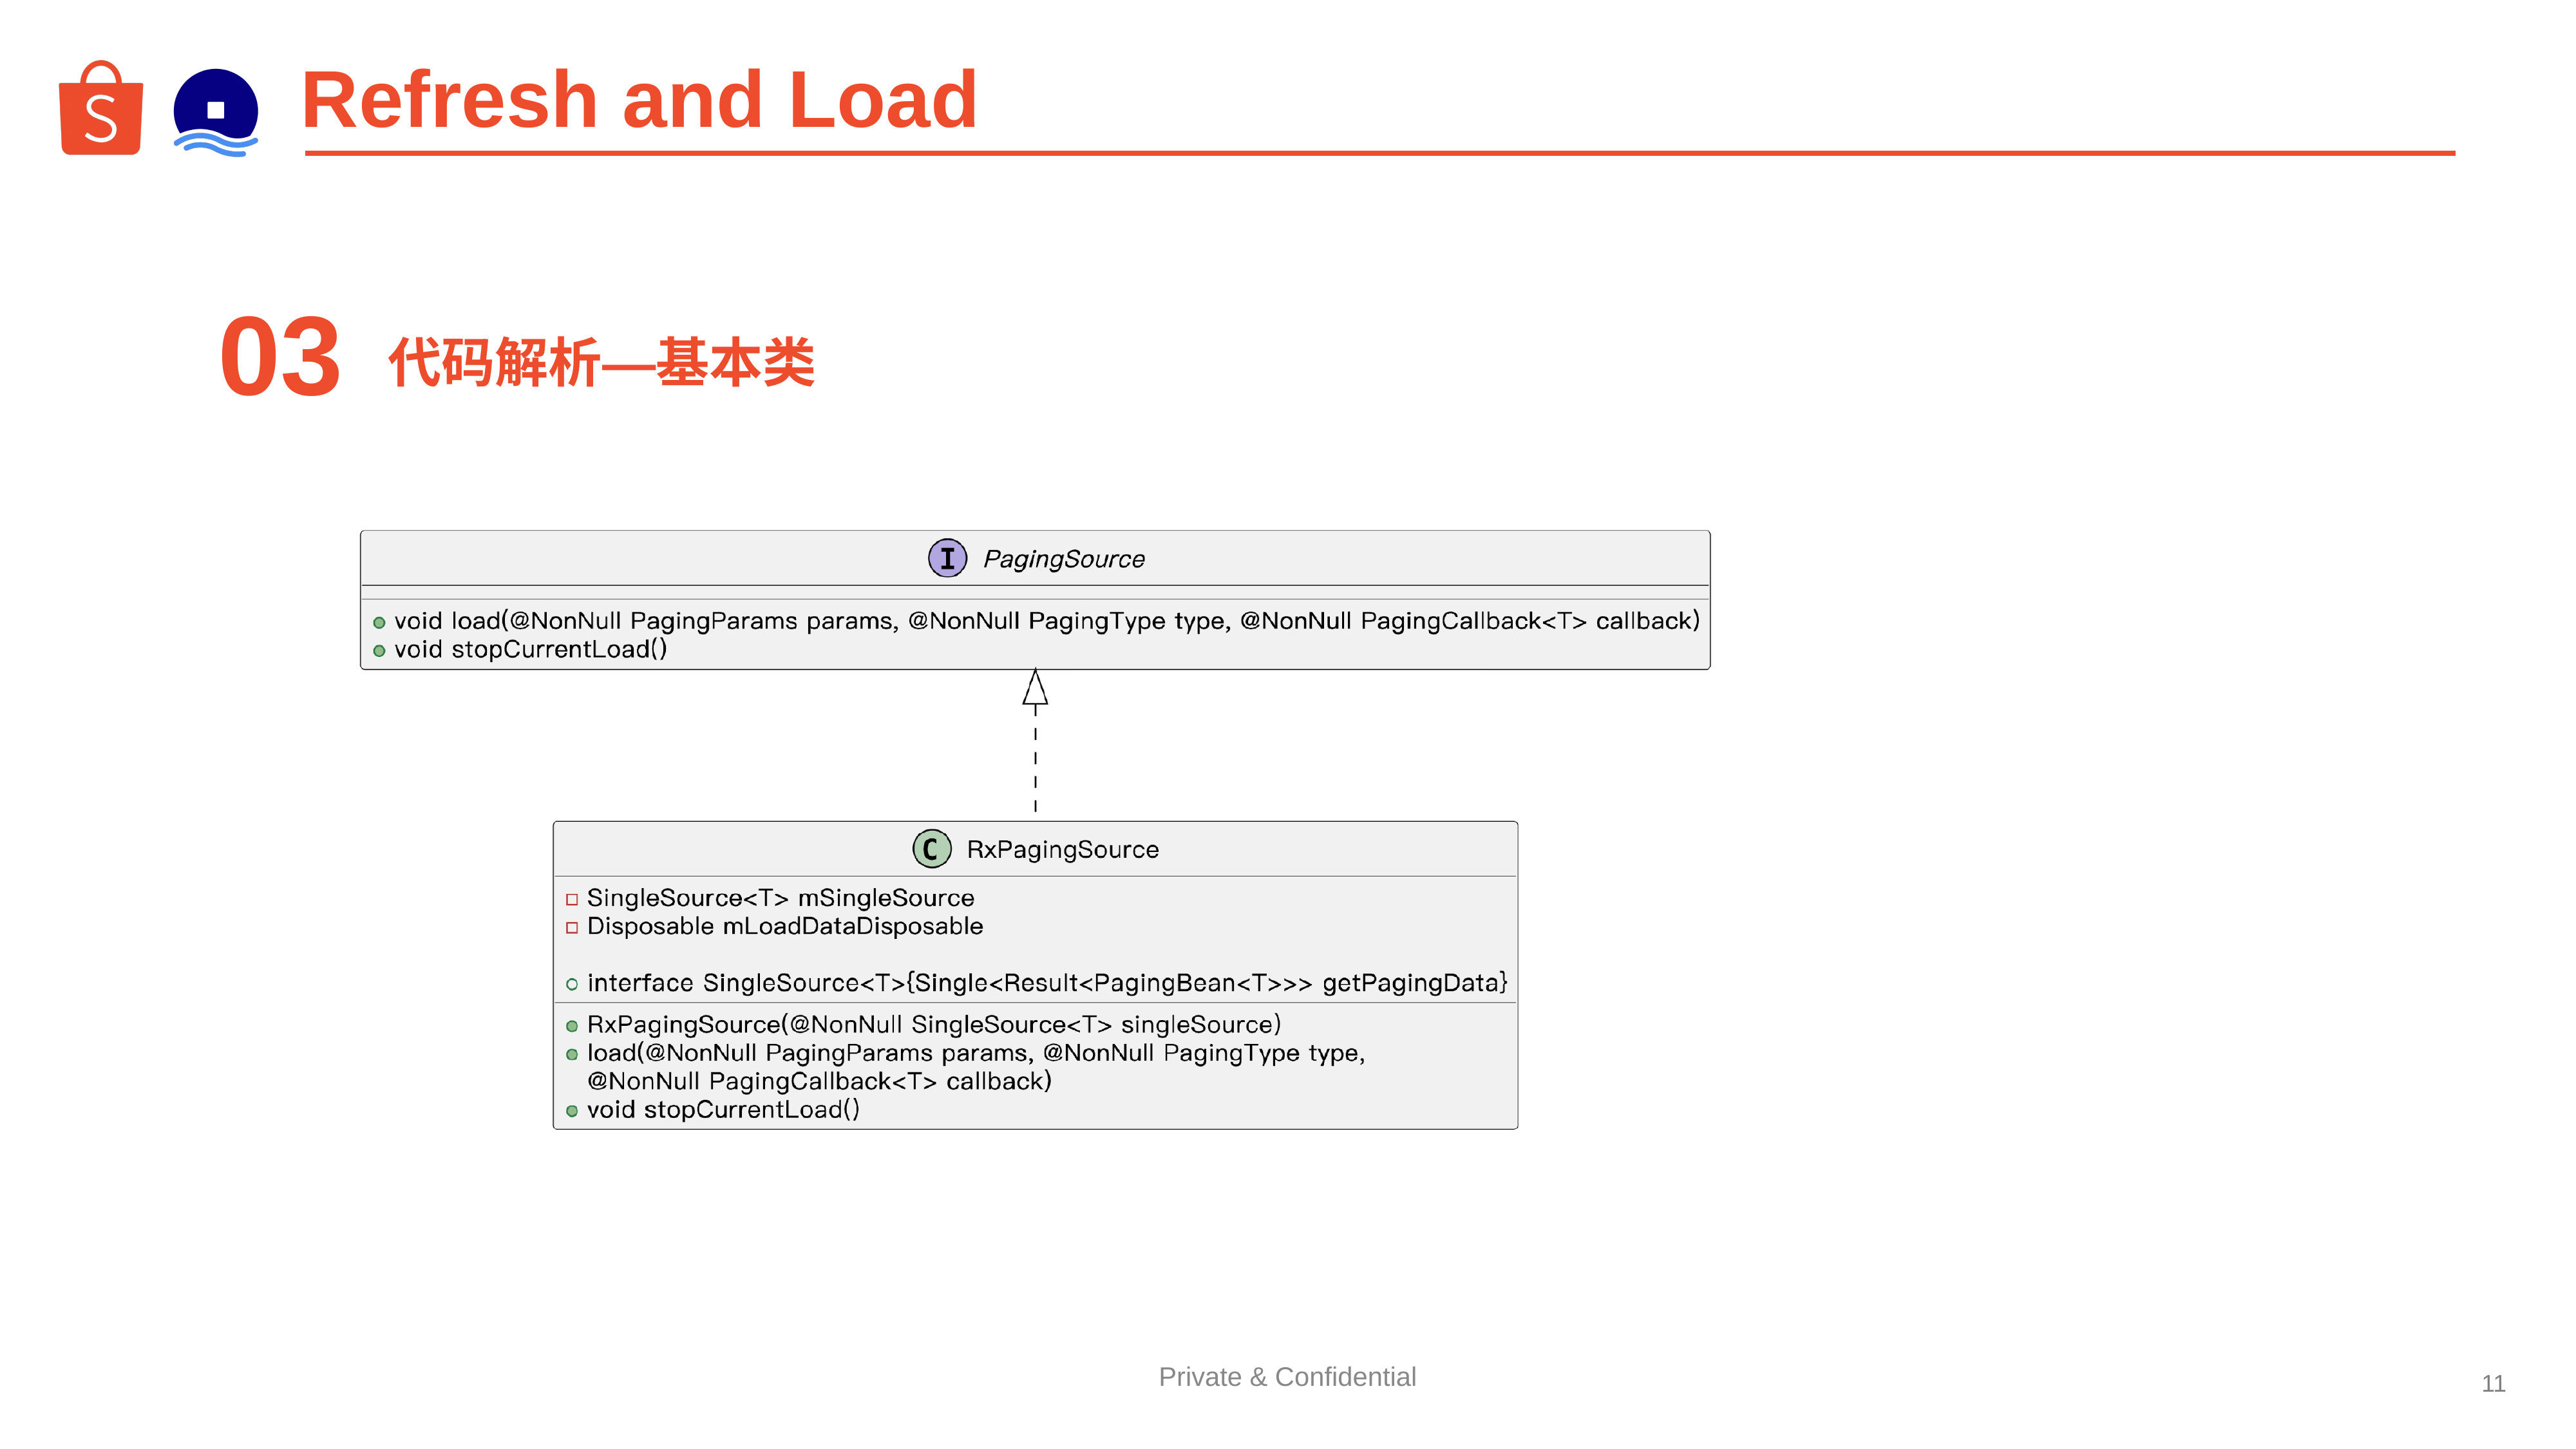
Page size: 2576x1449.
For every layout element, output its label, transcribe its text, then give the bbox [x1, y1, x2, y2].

picture [48, 52, 281, 161]
picture [354, 519, 1719, 1139]
text_box 03 [204, 249, 388, 431]
title Refresh and Load [295, 17, 2206, 172]
text_box 代码解析—基本类 [388, 319, 1028, 393]
slide_number ‹#› [2470, 952, 2517, 1449]
